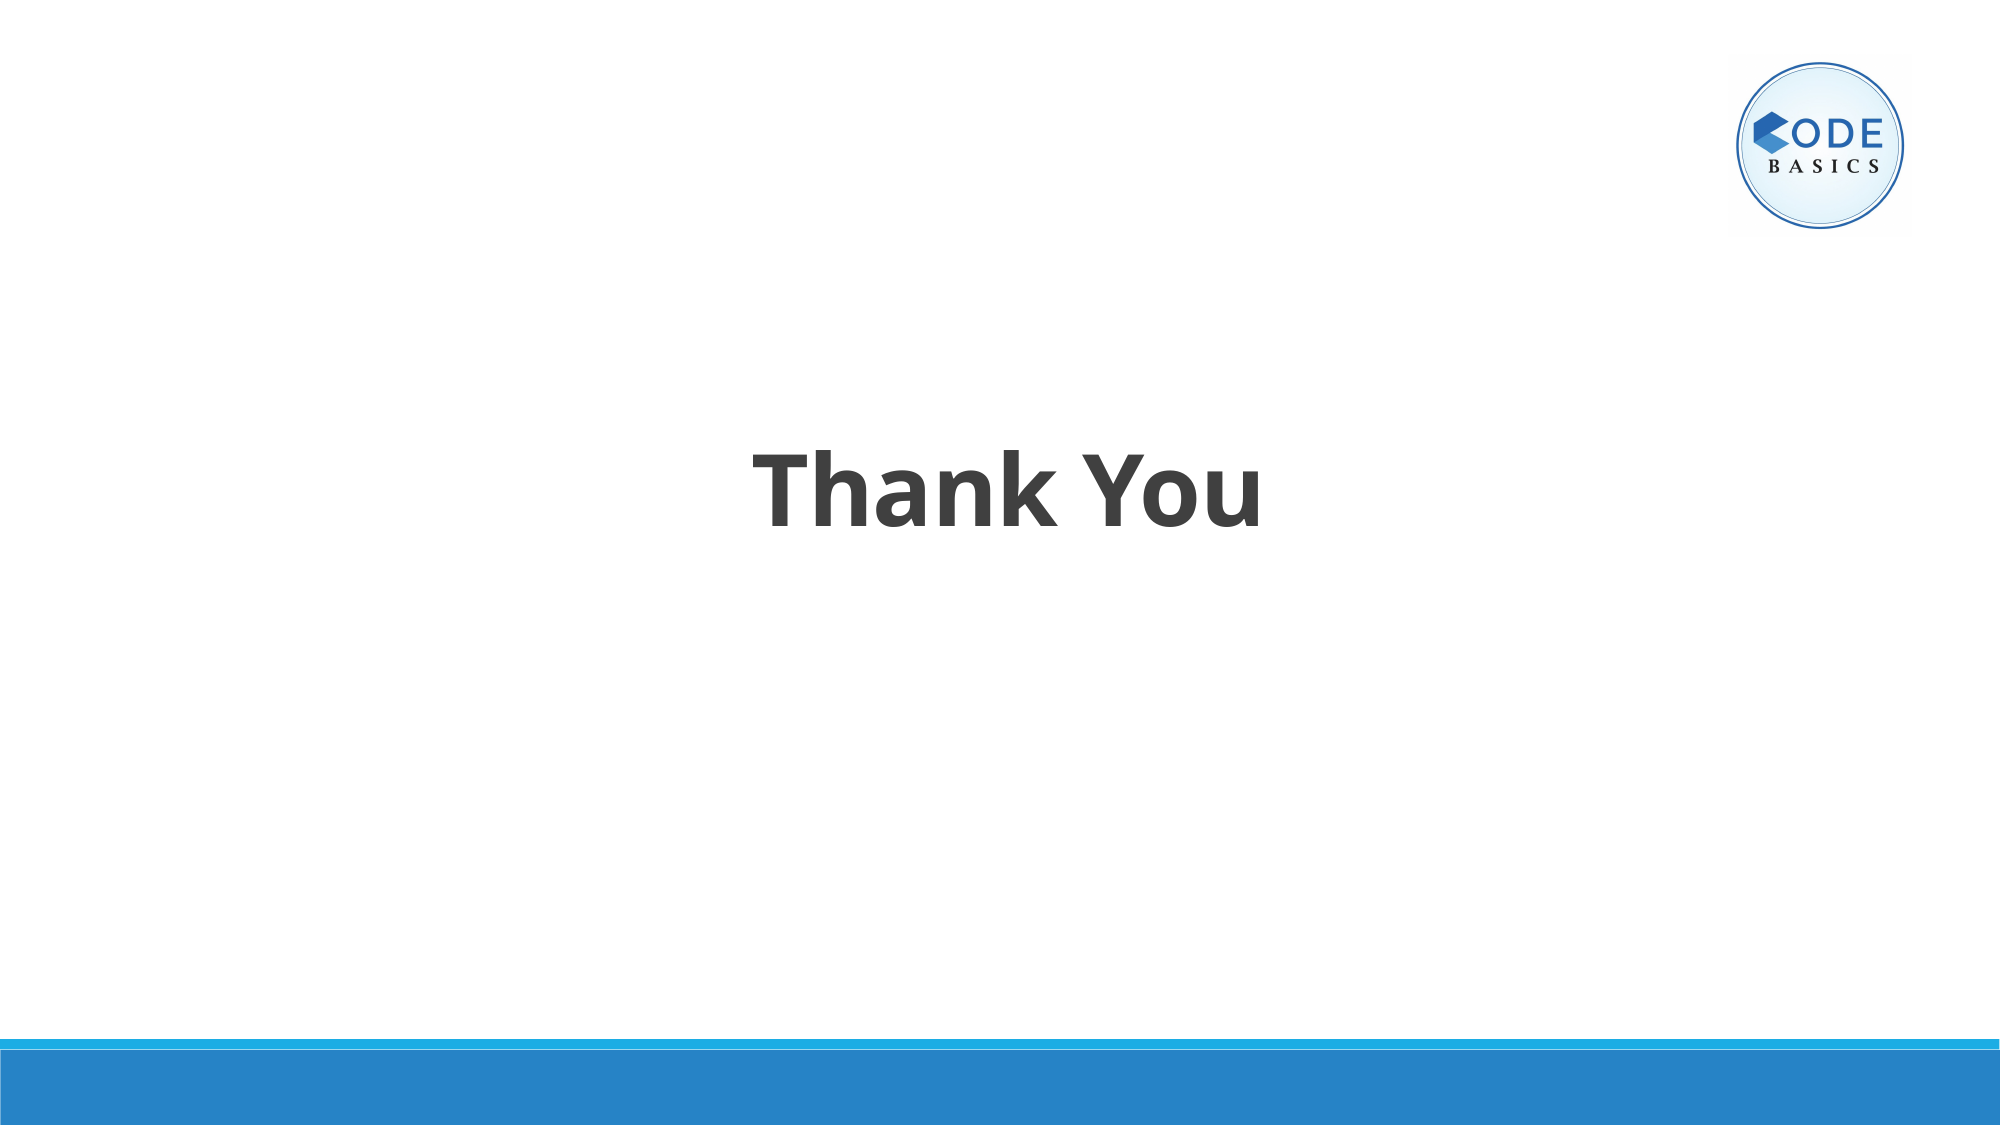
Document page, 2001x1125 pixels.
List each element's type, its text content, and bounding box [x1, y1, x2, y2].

picture [1728, 54, 1912, 238]
title Thank You [191, 394, 1851, 597]
